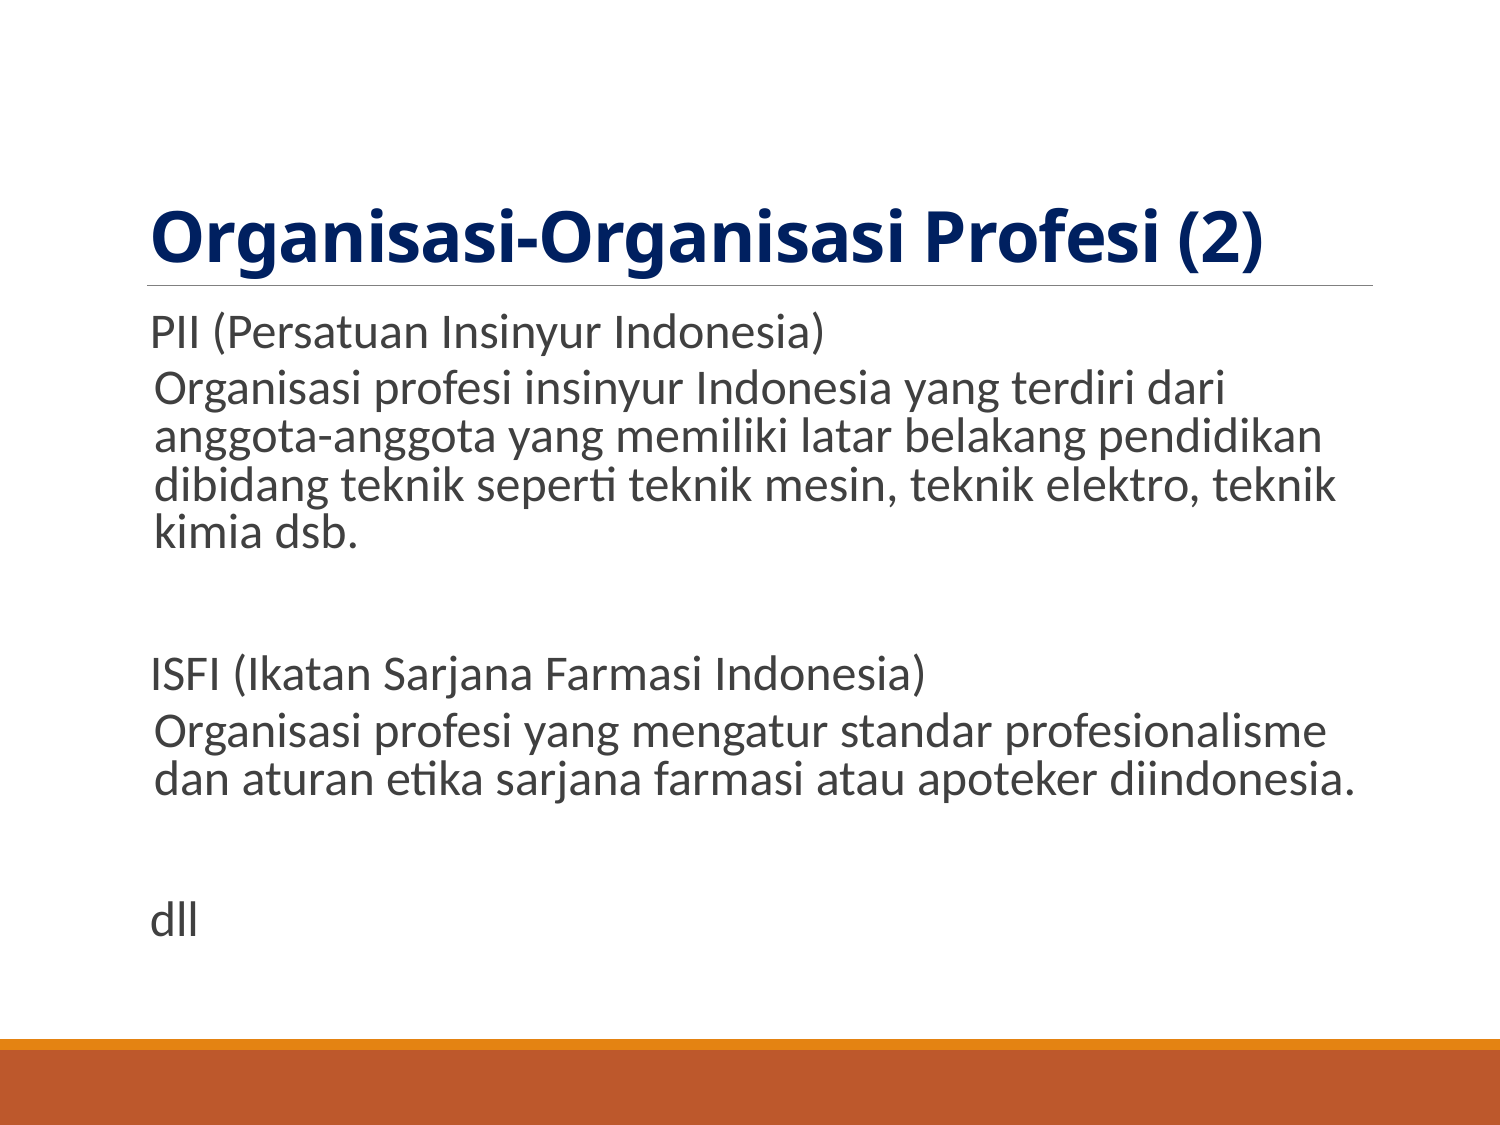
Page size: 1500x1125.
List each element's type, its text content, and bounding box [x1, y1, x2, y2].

title Organisasi-Organisasi Profesi (2) [134, 47, 1500, 285]
list PII (Persatuan Insinyur Indonesia) Organisasi profesi insinyur Indonesia yang terdiri dari anggota-anggota yang memiliki latar belakang pendidikan dibidang teknik seperti teknik mesin, teknik elektro, teknik kimia dsb. ISFI (Ikatan Sarjana Farmasi Indonesia) Organisasi profesi yang mengatur standar profesionalisme dan aturan etika sarjana farmasi atau apoteker diindonesia. dll [134, 302, 1373, 963]
